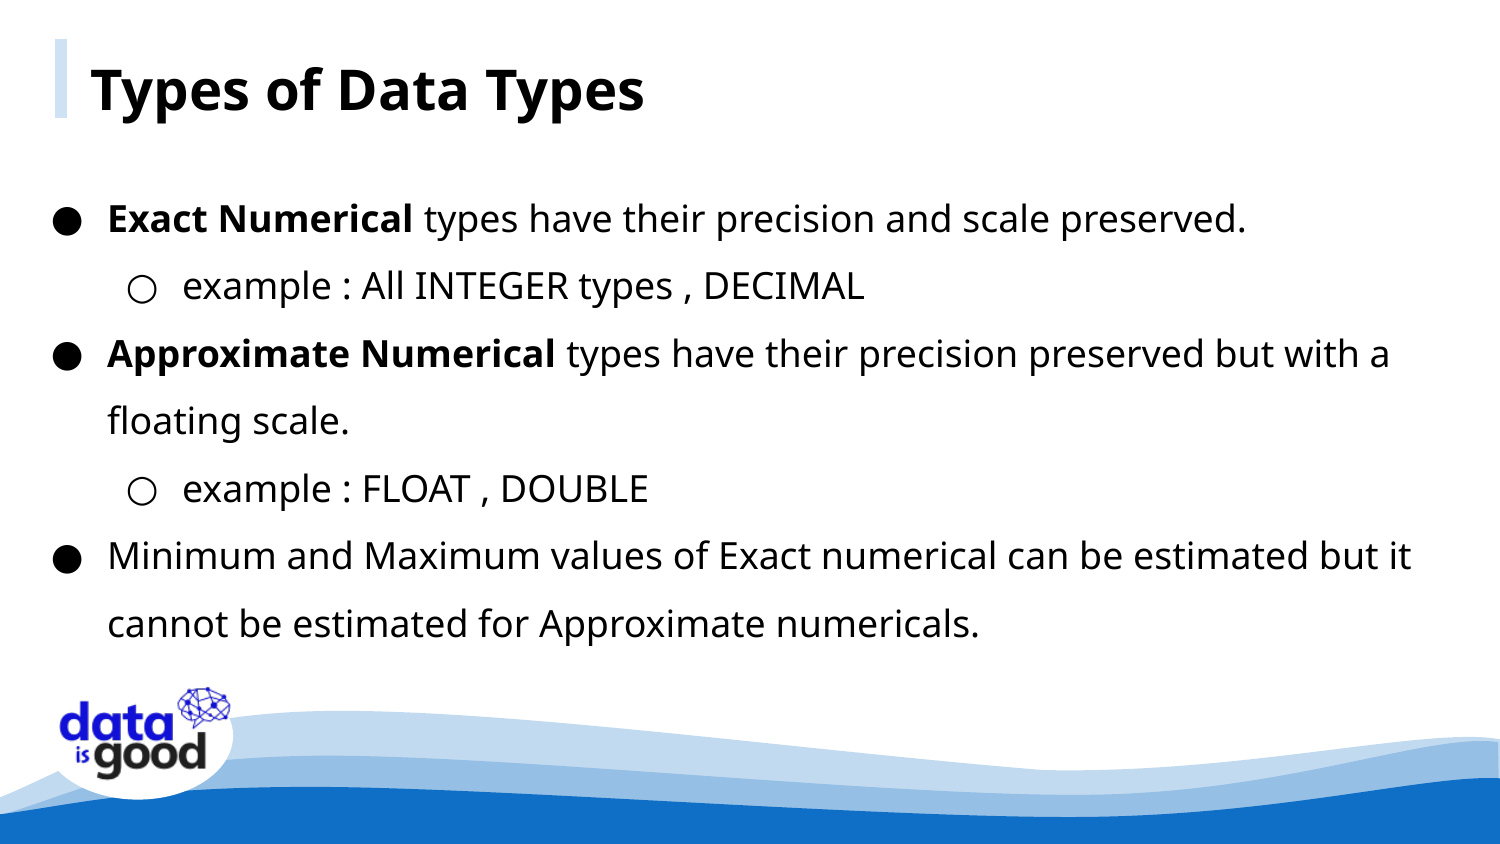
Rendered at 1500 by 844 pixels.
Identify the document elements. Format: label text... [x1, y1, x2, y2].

text_box Types of Data Types [75, 38, 1184, 118]
picture [58, 685, 231, 804]
text_box Exact Numerical types have their precision and scale preserved. example : All INTEGER types , DECIMAL Approximate Numerical types have their precision preserved but with a floating scale. example : FLOAT , DOUBLE Minimum and Maximum values of Exact numerical can be estimated but it cannot be estimated for Approximate numericals. [26, 166, 1448, 639]
